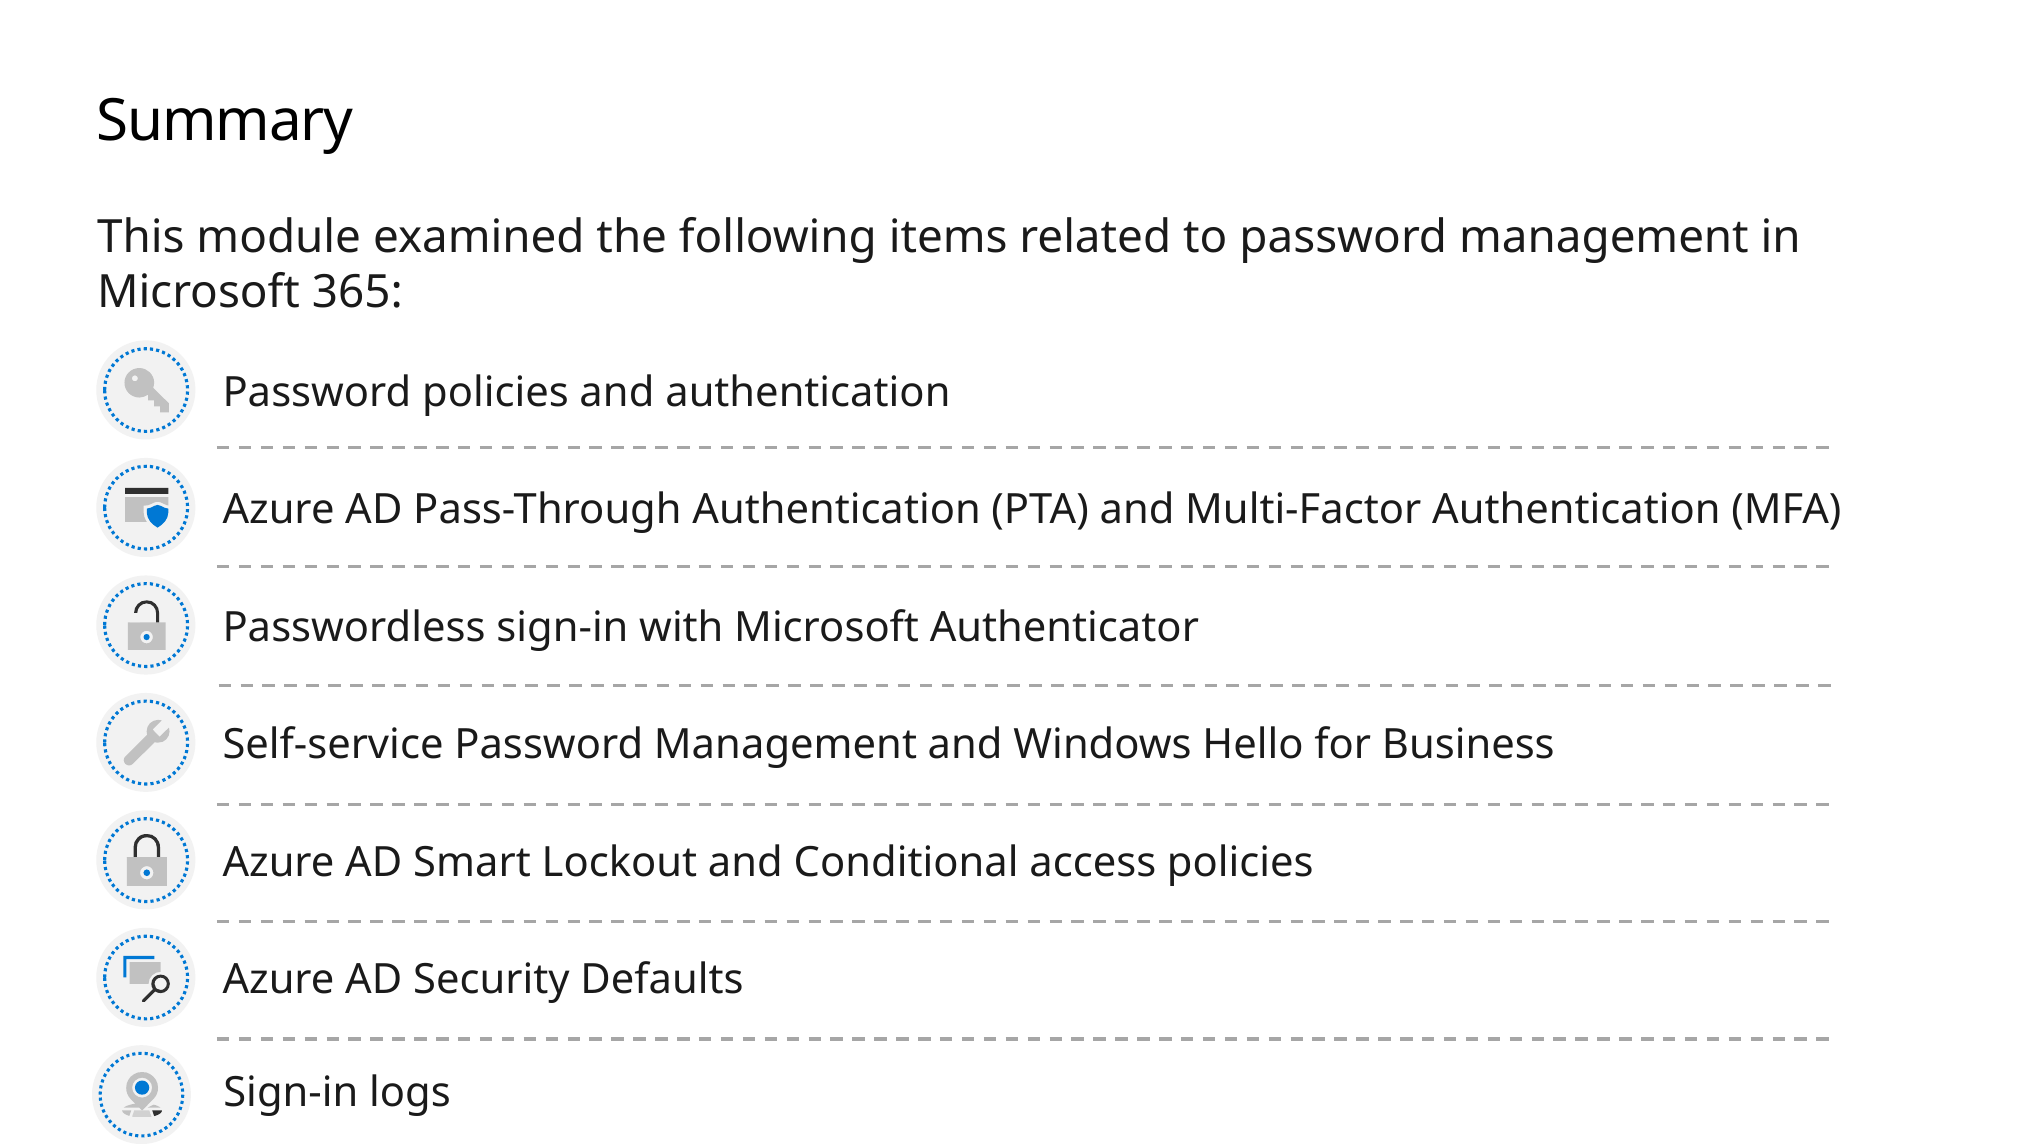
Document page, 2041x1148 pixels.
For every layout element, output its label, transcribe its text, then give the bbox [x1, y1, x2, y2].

text_box Self-service Password Management and Windows Hello for Business [222, 716, 1887, 768]
picture [91, 1044, 192, 1145]
picture [95, 339, 196, 440]
text_box Azure AD Security Defaults [222, 951, 1112, 1003]
text_box Azure AD Pass-Through Authentication (PTA) and Multi-Factor Authentication (MFA) [222, 481, 1945, 533]
picture [95, 574, 196, 675]
picture [95, 692, 196, 792]
picture [95, 457, 196, 558]
text_box This module examined the following items related to password management in Microsoft 365: [75, 207, 1886, 316]
picture [95, 927, 196, 1028]
text_box Password policies and authentication [222, 364, 1112, 415]
title Summary [96, 81, 1904, 153]
text_box Sign-in logs [223, 1064, 1112, 1116]
picture [95, 809, 196, 910]
text_box Azure AD Smart Lockout and Conditional access policies [222, 834, 1818, 885]
text_box Passwordless sign-in with Microsoft Authenticator [222, 599, 1851, 650]
